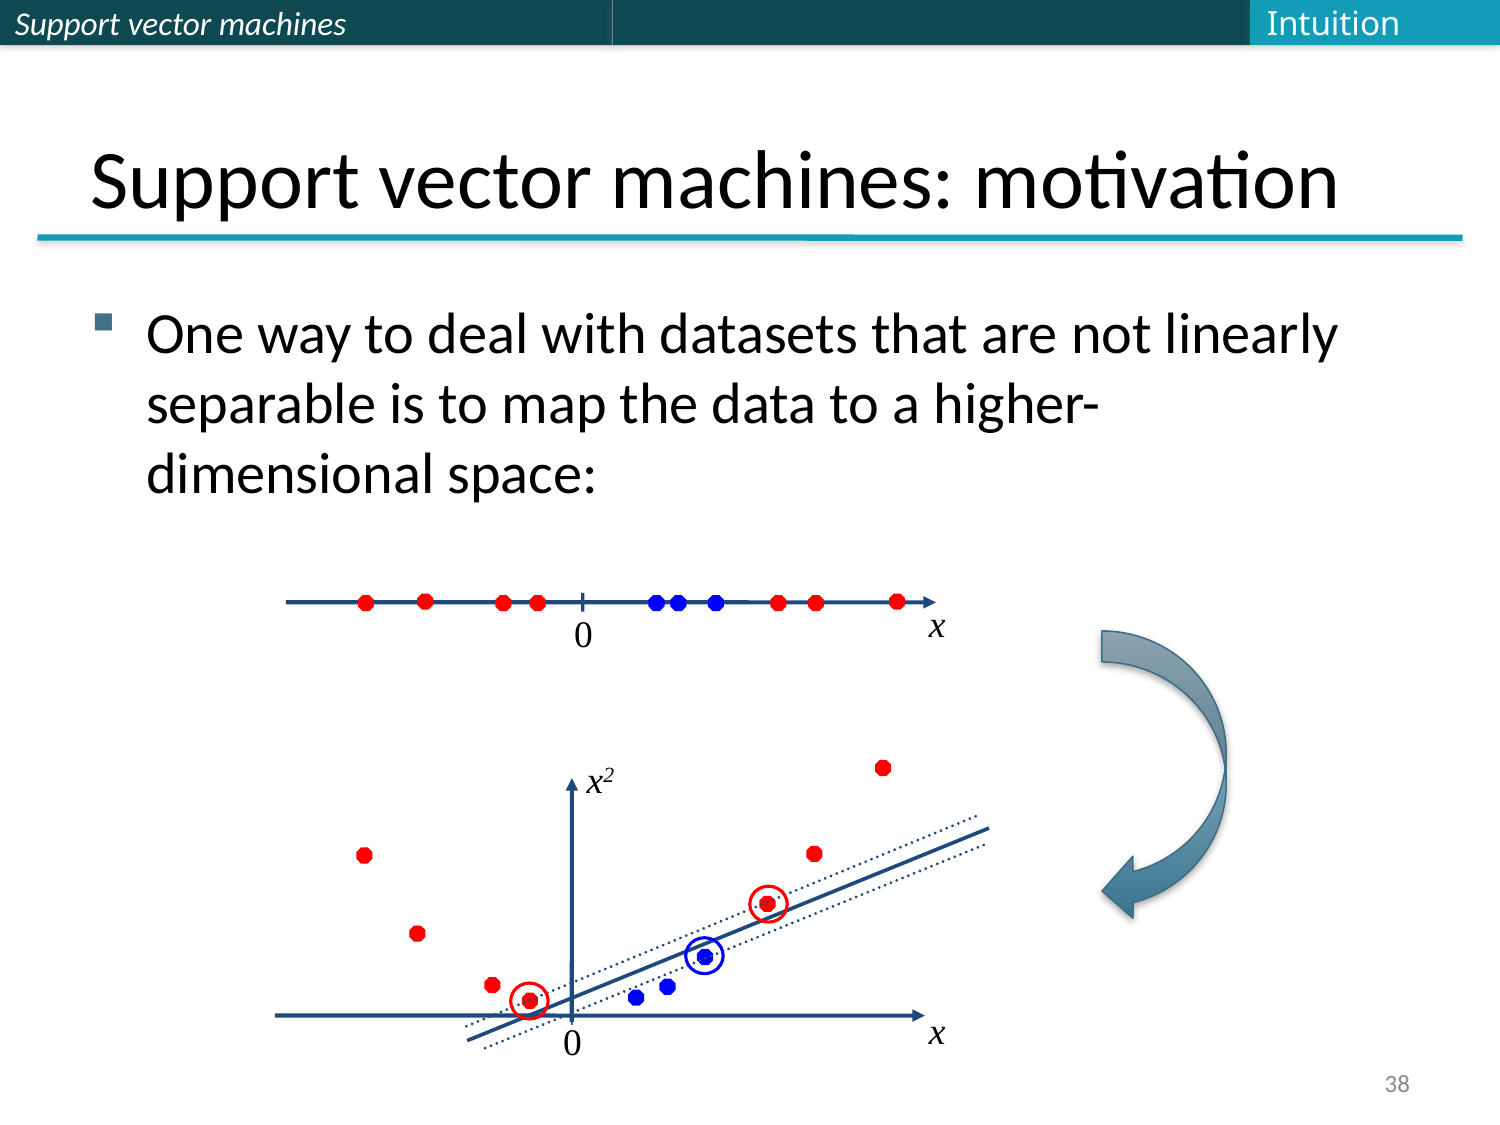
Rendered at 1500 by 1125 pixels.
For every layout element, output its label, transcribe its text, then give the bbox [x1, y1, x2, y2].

text_box [660, 979, 675, 995]
title Support vector machines: motivation [75, 45, 1425, 233]
text_box [496, 595, 511, 611]
text_box [875, 760, 891, 776]
text_box 0 [559, 602, 616, 663]
text_box [358, 595, 374, 611]
text_box [417, 594, 433, 609]
text_box One way to deal with datasets that are not linearly separable is to map the data to a higher-dimensional space: [74, 287, 1363, 1100]
text_box Intuition [1252, 0, 1416, 50]
text_box [807, 846, 822, 862]
text_box x2 [571, 748, 647, 809]
text_box [628, 990, 644, 1005]
text_box [530, 595, 546, 611]
text_box [485, 977, 500, 993]
text_box [565, 779, 571, 791]
text_box [671, 595, 686, 611]
text_box [357, 848, 372, 863]
text_box x [913, 999, 989, 1060]
text_box [771, 595, 786, 611]
text_box x [913, 592, 989, 653]
text_box [808, 595, 824, 611]
text_box [649, 595, 664, 611]
text_box [685, 937, 724, 974]
text_box [510, 983, 549, 1019]
text_box [410, 926, 425, 941]
slide_number 38 [1074, 1062, 1425, 1103]
text_box [1101, 630, 1227, 919]
text_box [749, 886, 788, 923]
text_box [889, 594, 905, 609]
text_box [708, 595, 724, 611]
text_box 0 [548, 1010, 605, 1071]
